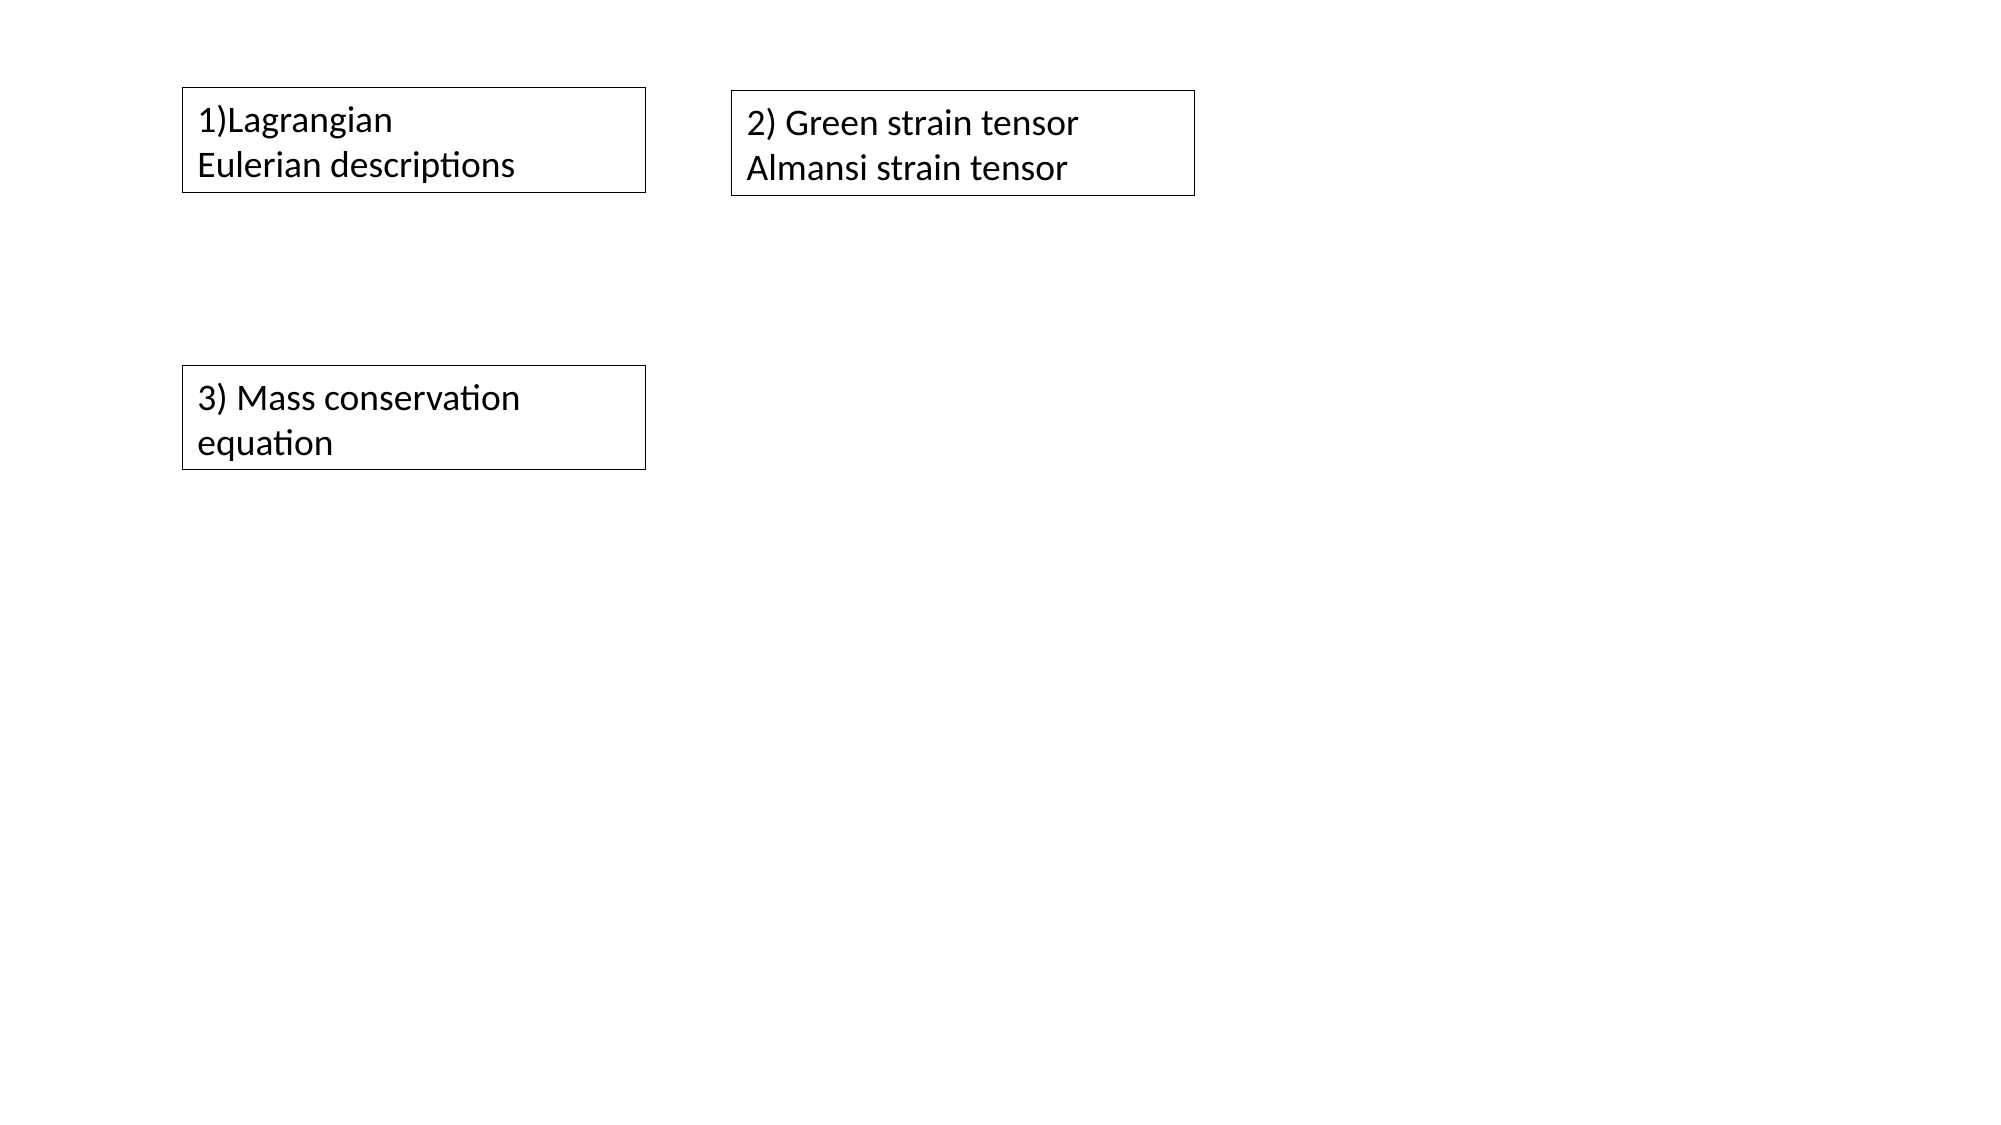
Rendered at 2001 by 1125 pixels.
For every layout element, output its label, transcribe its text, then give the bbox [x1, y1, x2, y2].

text_box 3) Mass conservation equation [182, 365, 646, 470]
text_box 1)Lagrangian Eulerian descriptions [182, 87, 646, 193]
text_box 2) Green strain tensor Almansi strain tensor [731, 90, 1195, 196]
